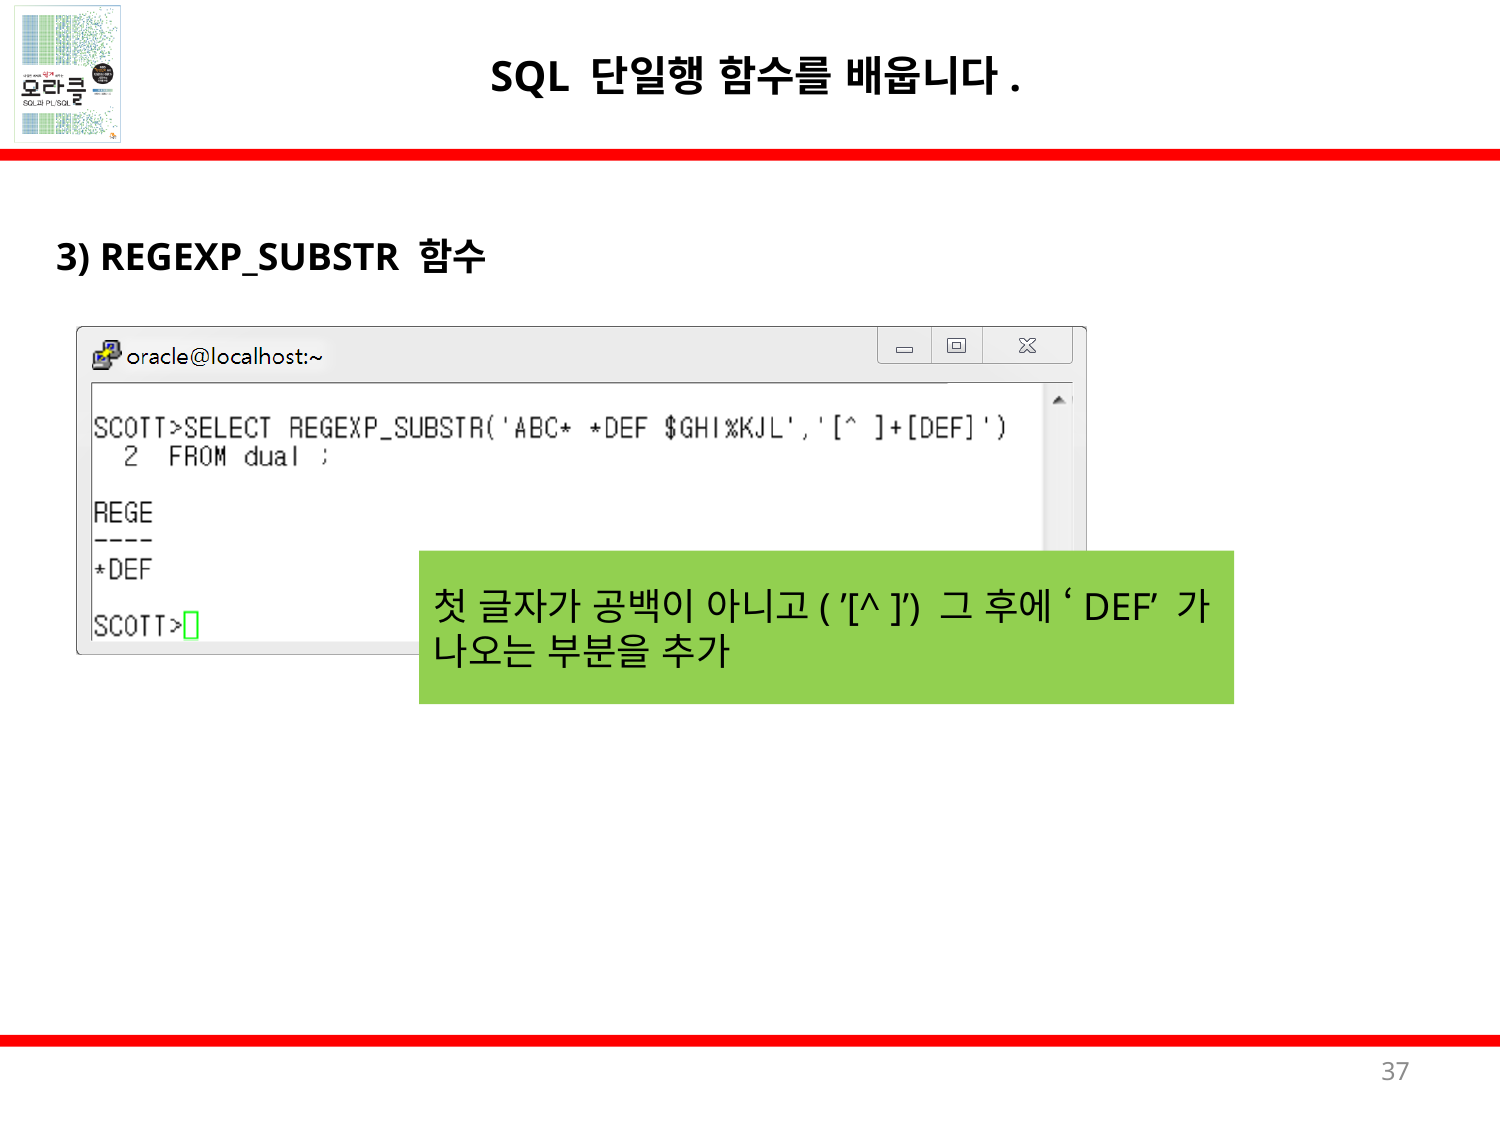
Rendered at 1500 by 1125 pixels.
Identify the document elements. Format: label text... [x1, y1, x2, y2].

text_box SQL 단일행 함수를 배웁니다. [252, 0, 1260, 151]
picture [14, 5, 121, 144]
text_box [0, 1033, 1500, 1049]
text_box 첫 글자가 공백이 아니고( ’[^ ]’) 그 후에 ‘DEF’ 가 나오는 부분을 추가 [417, 549, 1236, 706]
text_box [0, 147, 1500, 163]
text_box 3) REGEXP_SUBSTR 함수 [39, 194, 1154, 316]
picture [76, 326, 1088, 655]
slide_number 37 [1074, 1042, 1425, 1103]
